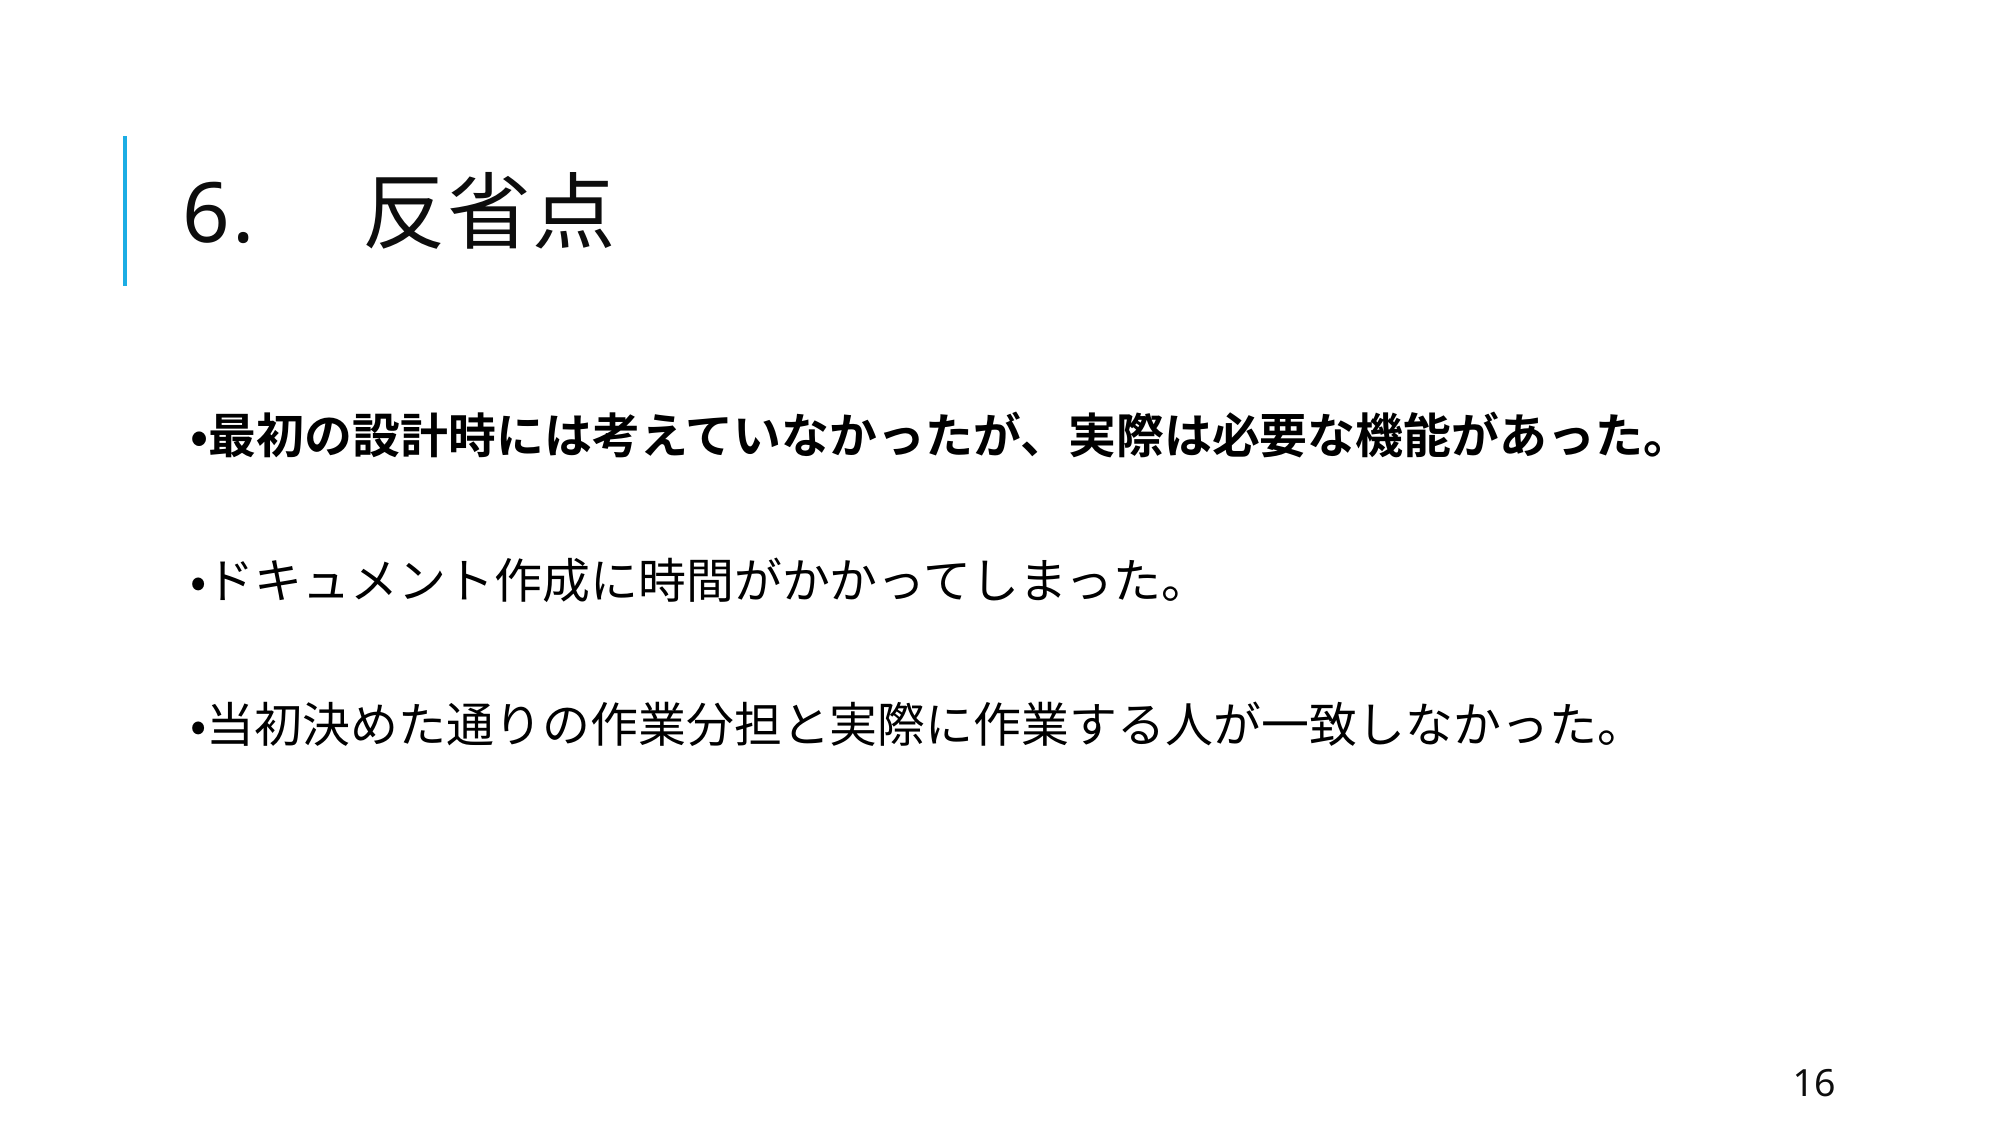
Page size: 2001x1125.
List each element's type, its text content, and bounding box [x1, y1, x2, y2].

slide_number 16 [1777, 1061, 1938, 1107]
list ・最初の設計時には考えていなかったが、実際は必要な機能があった。 ・ドキュメント作成に時間がかかってしまった。 ・当初決めた通りの作業分担と実際に作業する人が一致しなかった。 [168, 340, 1763, 1001]
title 6. 反省点 [167, 96, 1763, 342]
